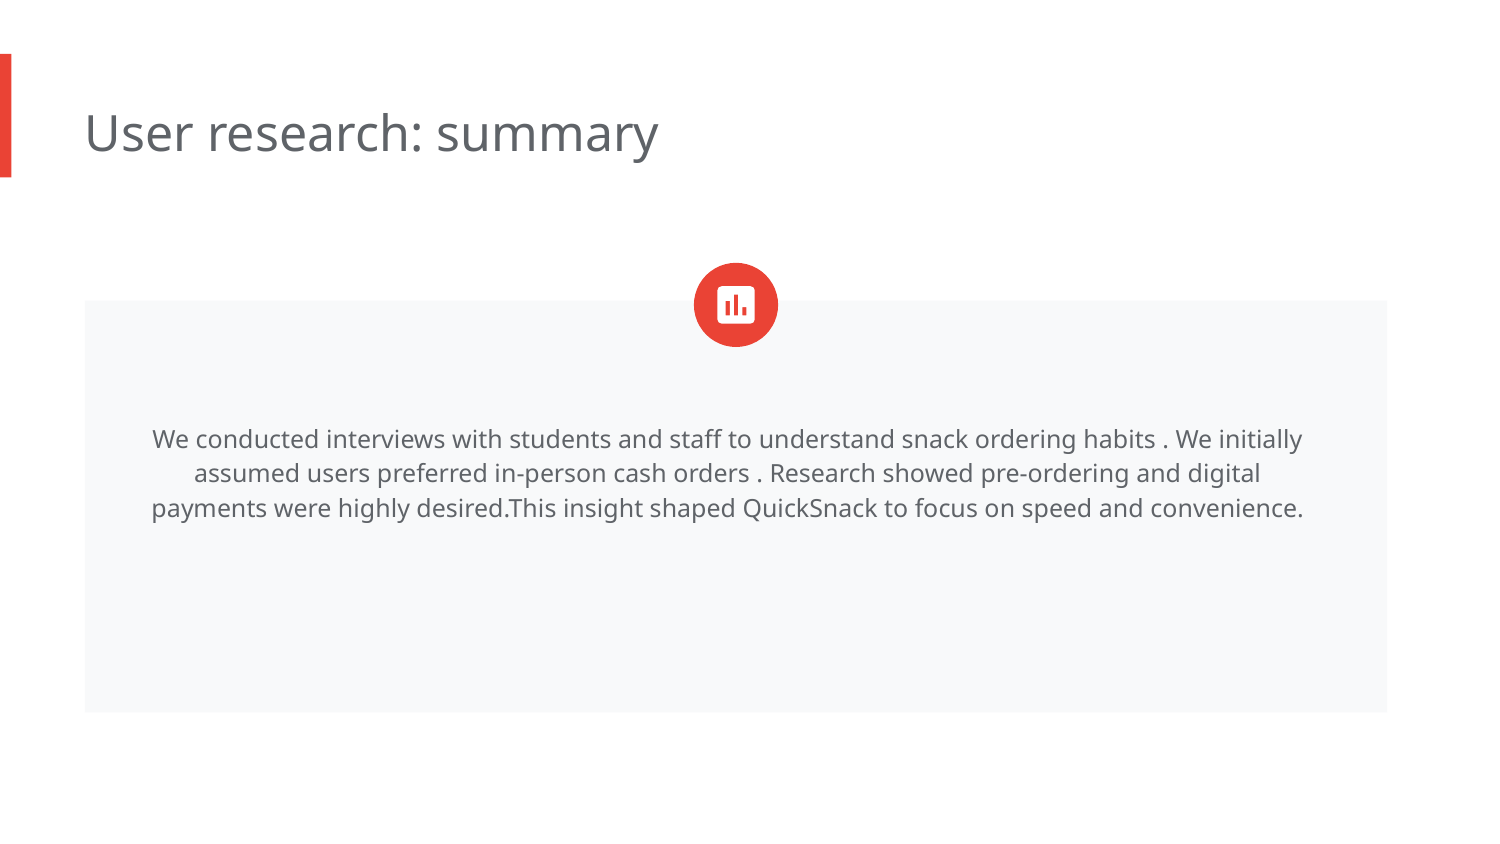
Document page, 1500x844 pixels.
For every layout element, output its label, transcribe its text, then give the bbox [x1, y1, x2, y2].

text_box We conducted interviews with students and staff to understand snack ordering habits . We initially assumed users preferred in-person cash orders . Research showed pre-ordering and digital payments were highly desired.This insight shaped QuickSnack to focus on speed and convenience. [150, 403, 1322, 538]
text_box [84, 300, 1388, 713]
text_box [717, 286, 755, 324]
text_box User research: summary [84, 85, 1095, 176]
text_box [693, 262, 779, 348]
